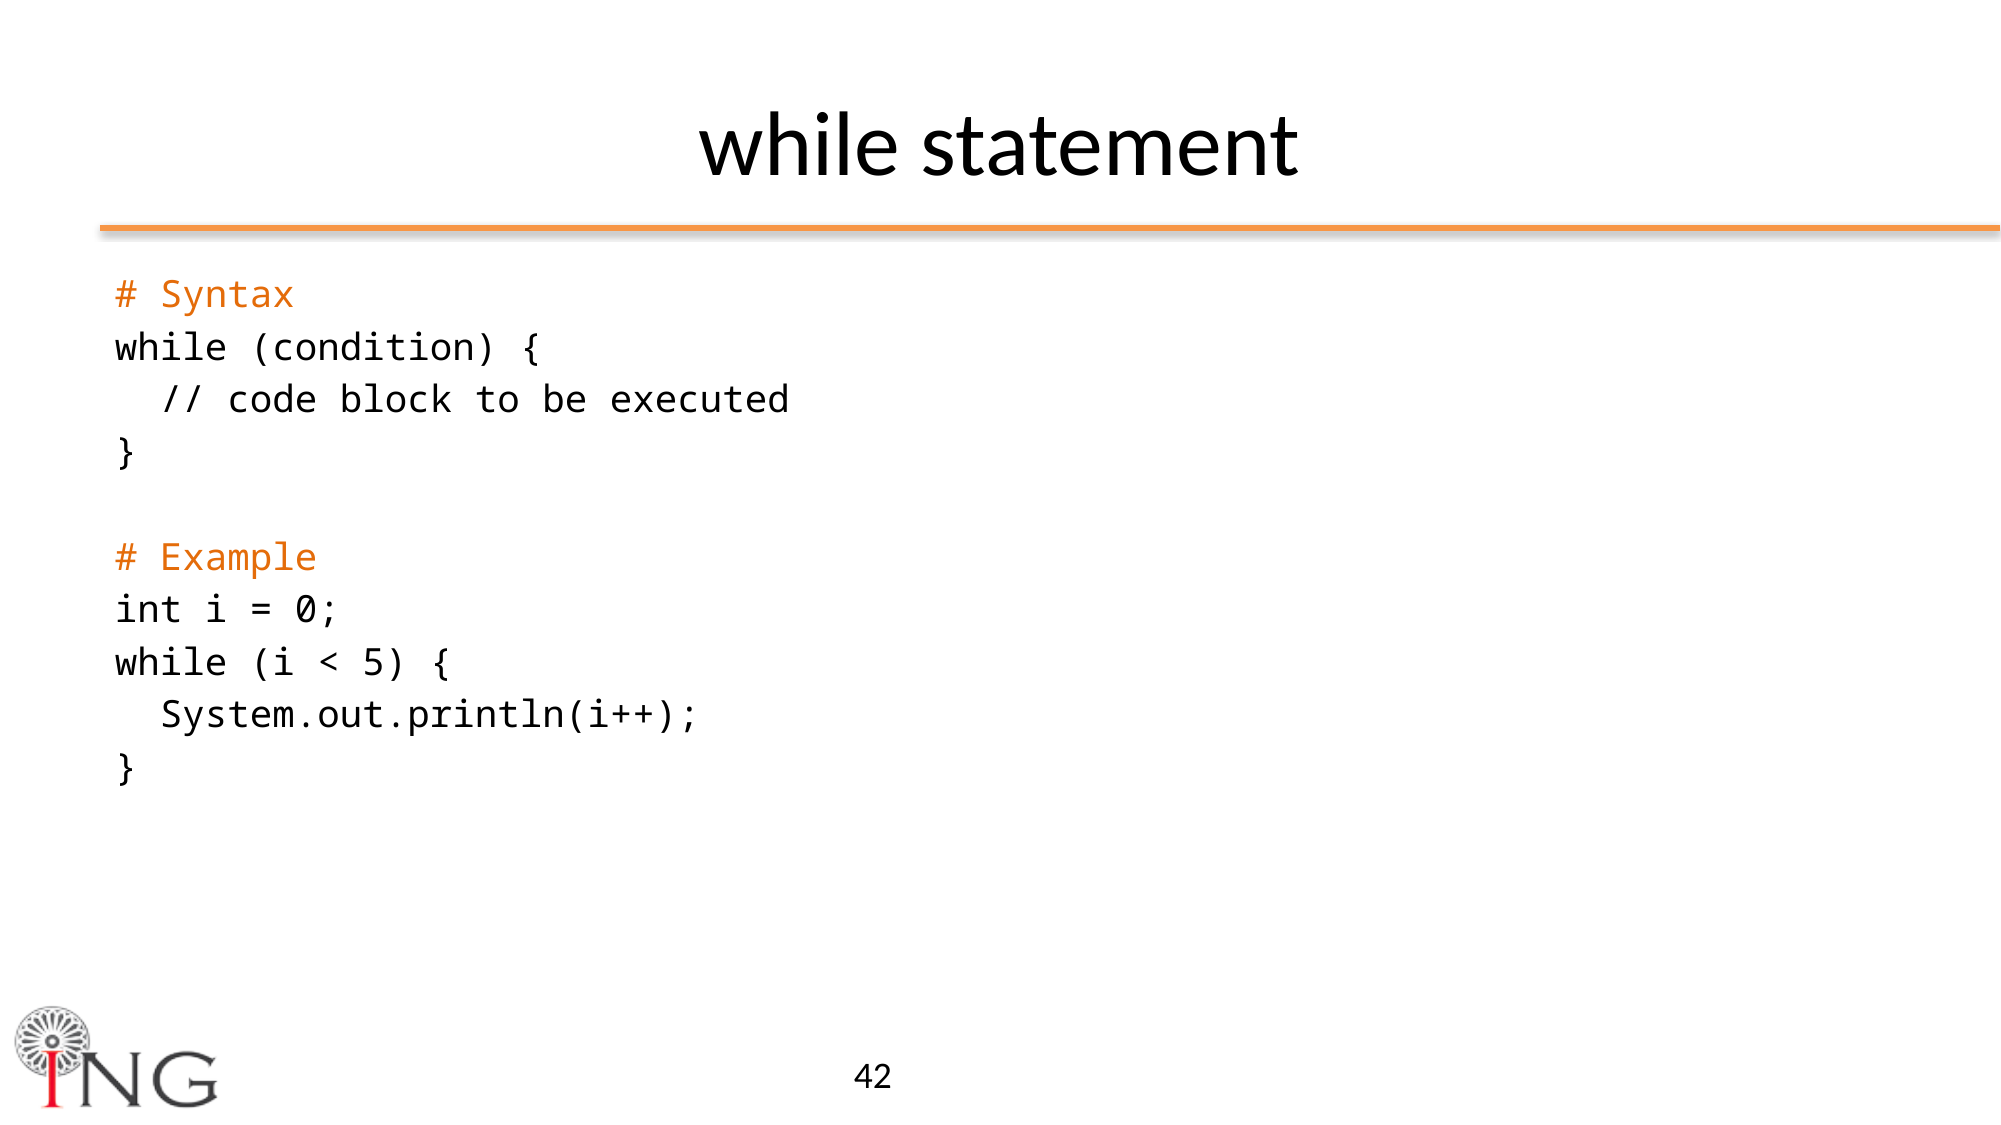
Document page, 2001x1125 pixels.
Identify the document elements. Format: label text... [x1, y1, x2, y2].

slide_number 42 [839, 1043, 1900, 1104]
list # Syntax while (condition) { // code block to be executed } # Example int i = 0; while (i < 5) { System.out.println(i++); } [99, 262, 1900, 1005]
picture [0, 987, 244, 1125]
title while statement [99, 45, 1900, 233]
